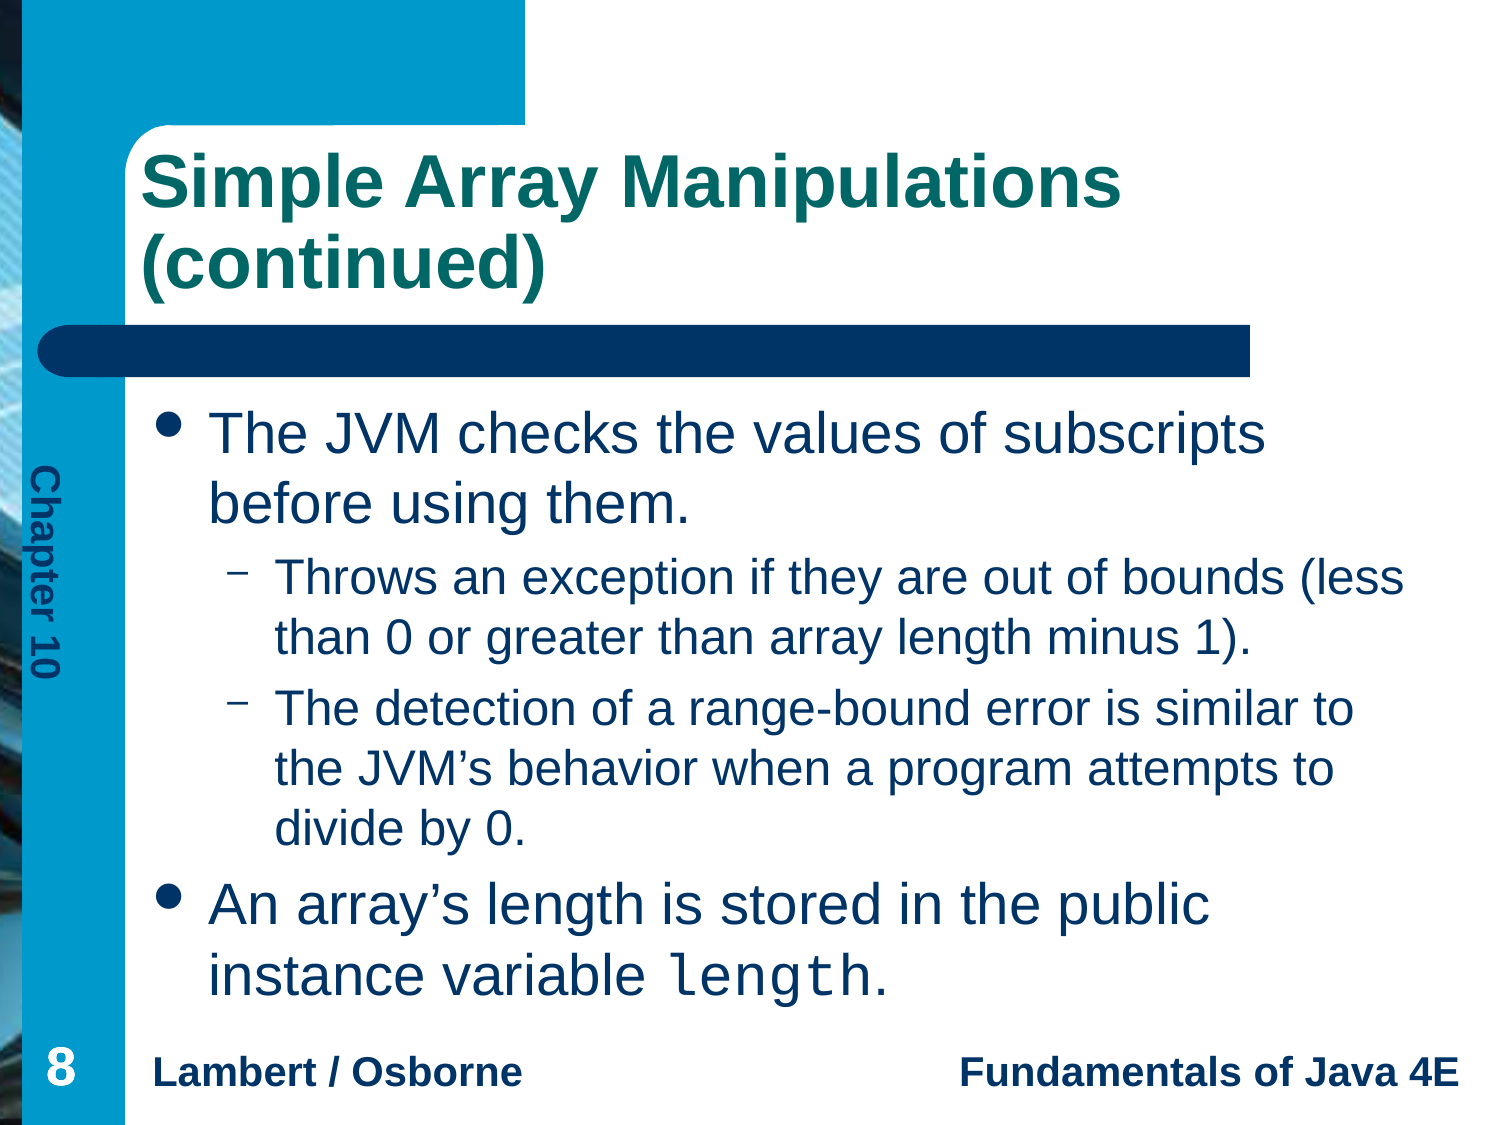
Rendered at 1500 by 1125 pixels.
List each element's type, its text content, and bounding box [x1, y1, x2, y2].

title Simple Array Manipulations (continued) [124, 124, 1500, 313]
picture [0, 0, 22, 1125]
text_box 8 [13, 1023, 111, 1105]
list The JVM checks the values of subscripts before using them. Throws an exception if they are out of bounds (less than 0 or greater than array length minus 1). The detection of a range-bound error is similar to the JVM’s behavior when a program attempts to divide by 0. An array’s length is stored in the public instance variable length. [137, 387, 1426, 999]
